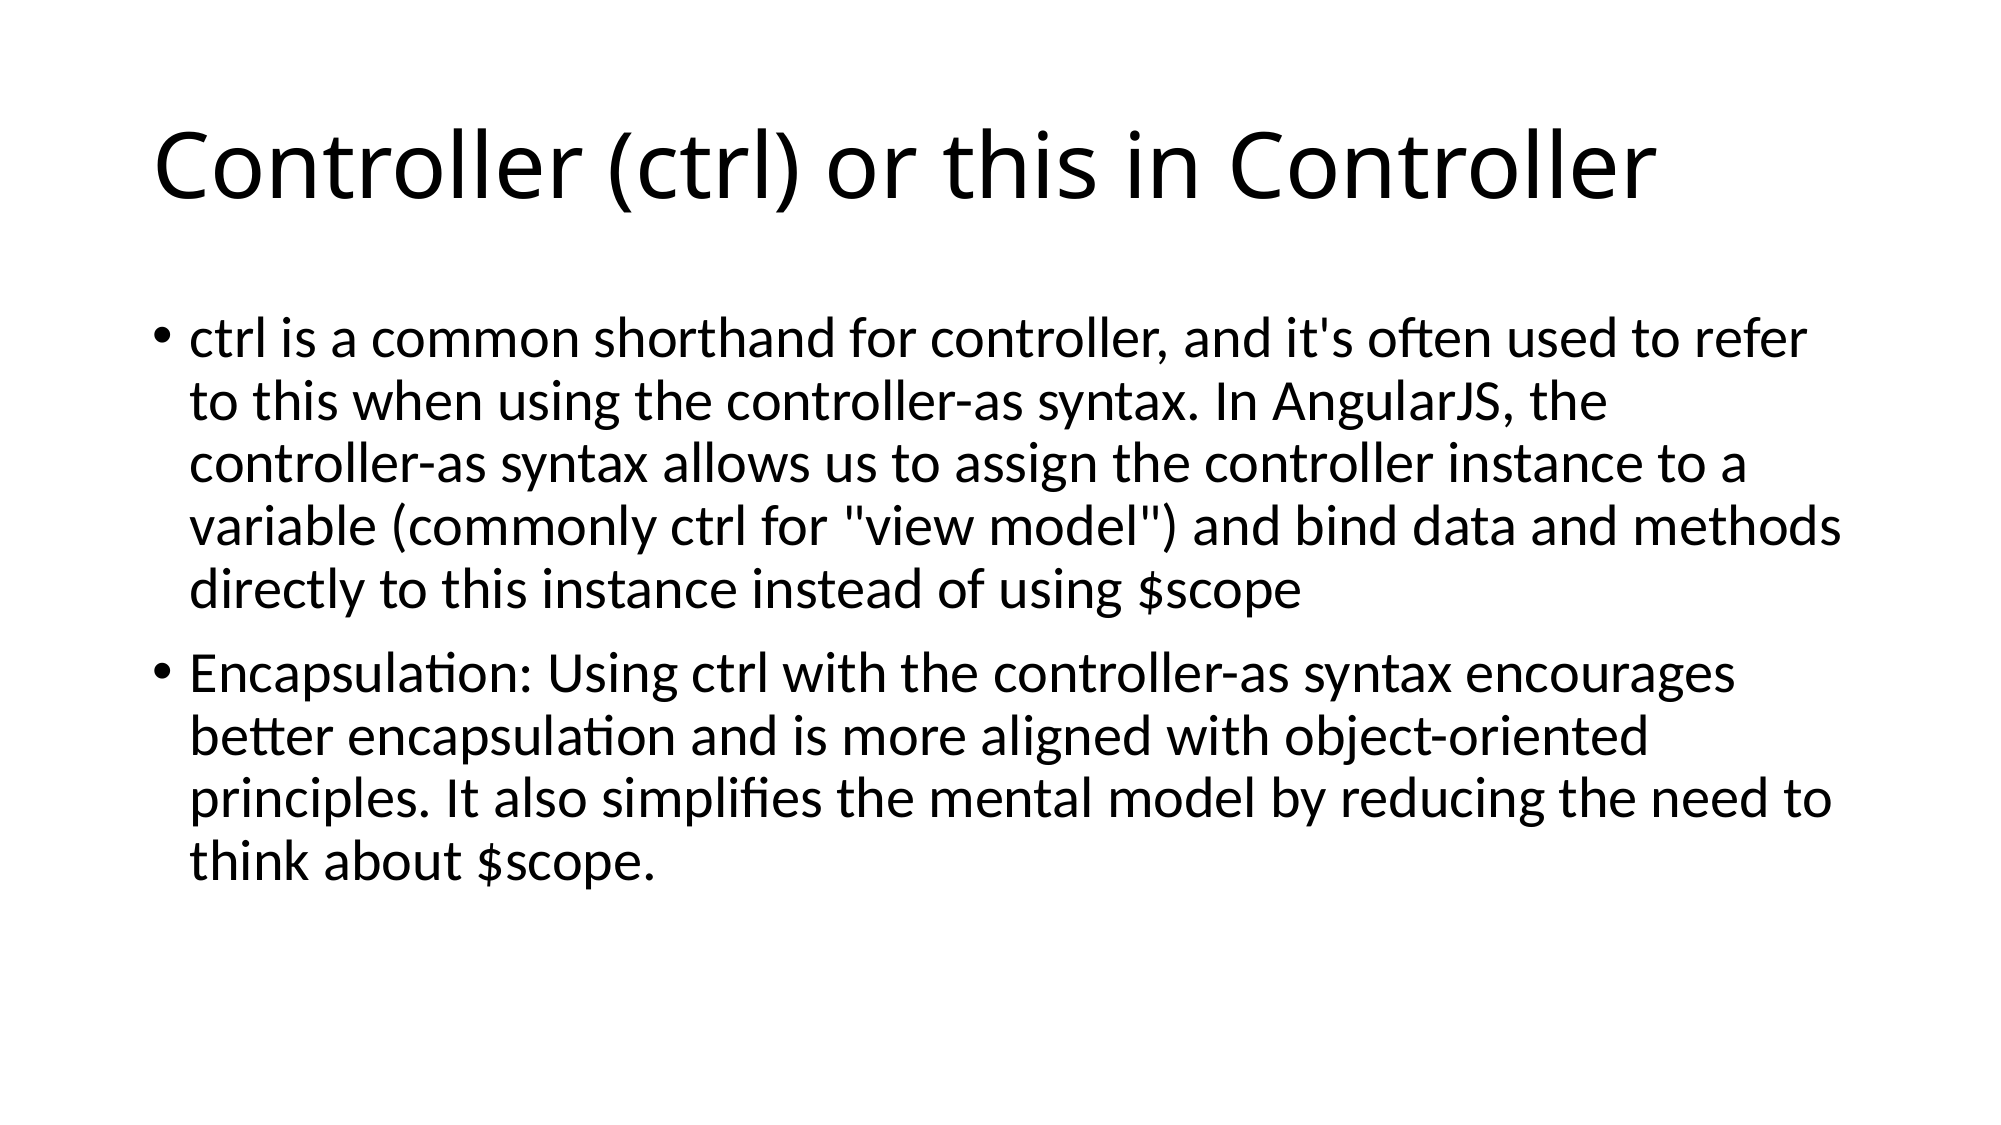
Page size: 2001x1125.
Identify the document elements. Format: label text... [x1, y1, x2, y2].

list ctrl is a common shorthand for controller, and it's often used to refer to this when using the controller-as syntax. In AngularJS, the controller-as syntax allows us to assign the controller instance to a variable (commonly ctrl for "view model") and bind data and methods directly to this instance instead of using $scope Encapsulation: Using ctrl with the controller-as syntax encourages better encapsulation and is more aligned with object-oriented principles. It also simplifies the mental model by reducing the need to think about $scope. [137, 299, 1863, 1014]
title Controller (ctrl) or this in Controller [137, 59, 1863, 278]
